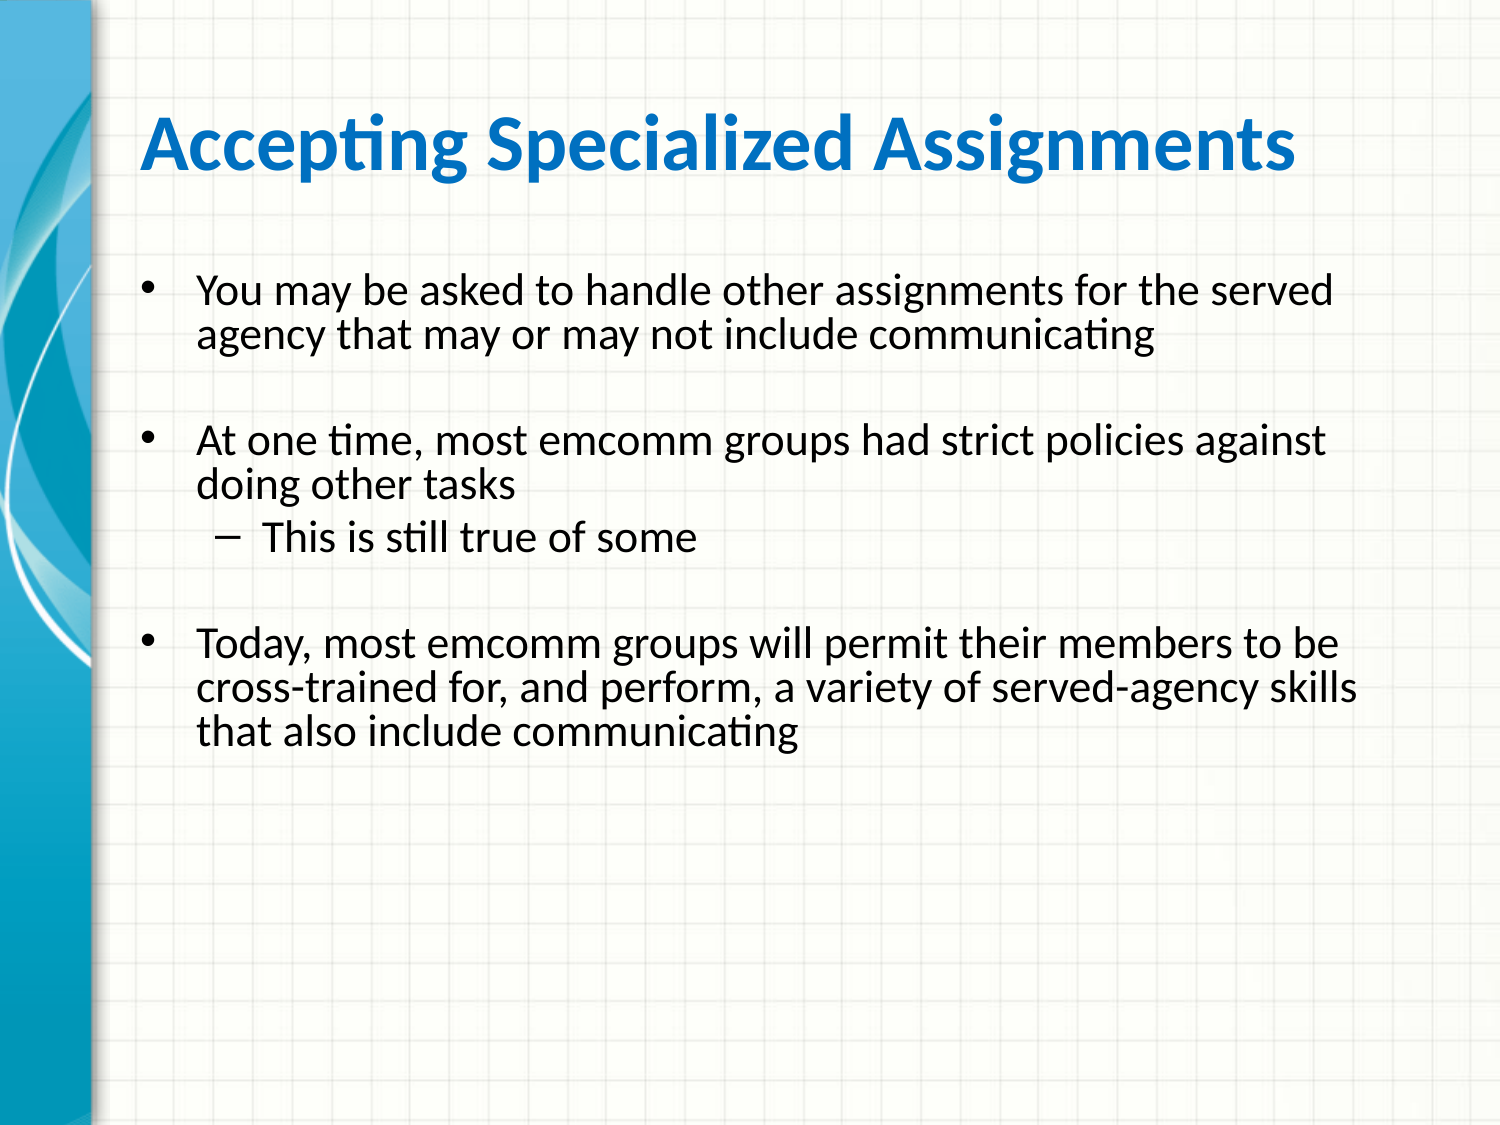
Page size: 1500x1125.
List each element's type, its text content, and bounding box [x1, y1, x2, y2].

list You may be asked to handle other assignments for the served agency that may or may not include communicating At one time, most emcomm groups had strict policies against doing other tasks This is still true of some Today, most emcomm groups will permit their members to be cross-trained for, and perform, a variety of served-agency skills that also include communicating [125, 262, 1450, 1005]
picture [0, 0, 1500, 1125]
title Accepting Specialized Assignments [125, 44, 1450, 232]
